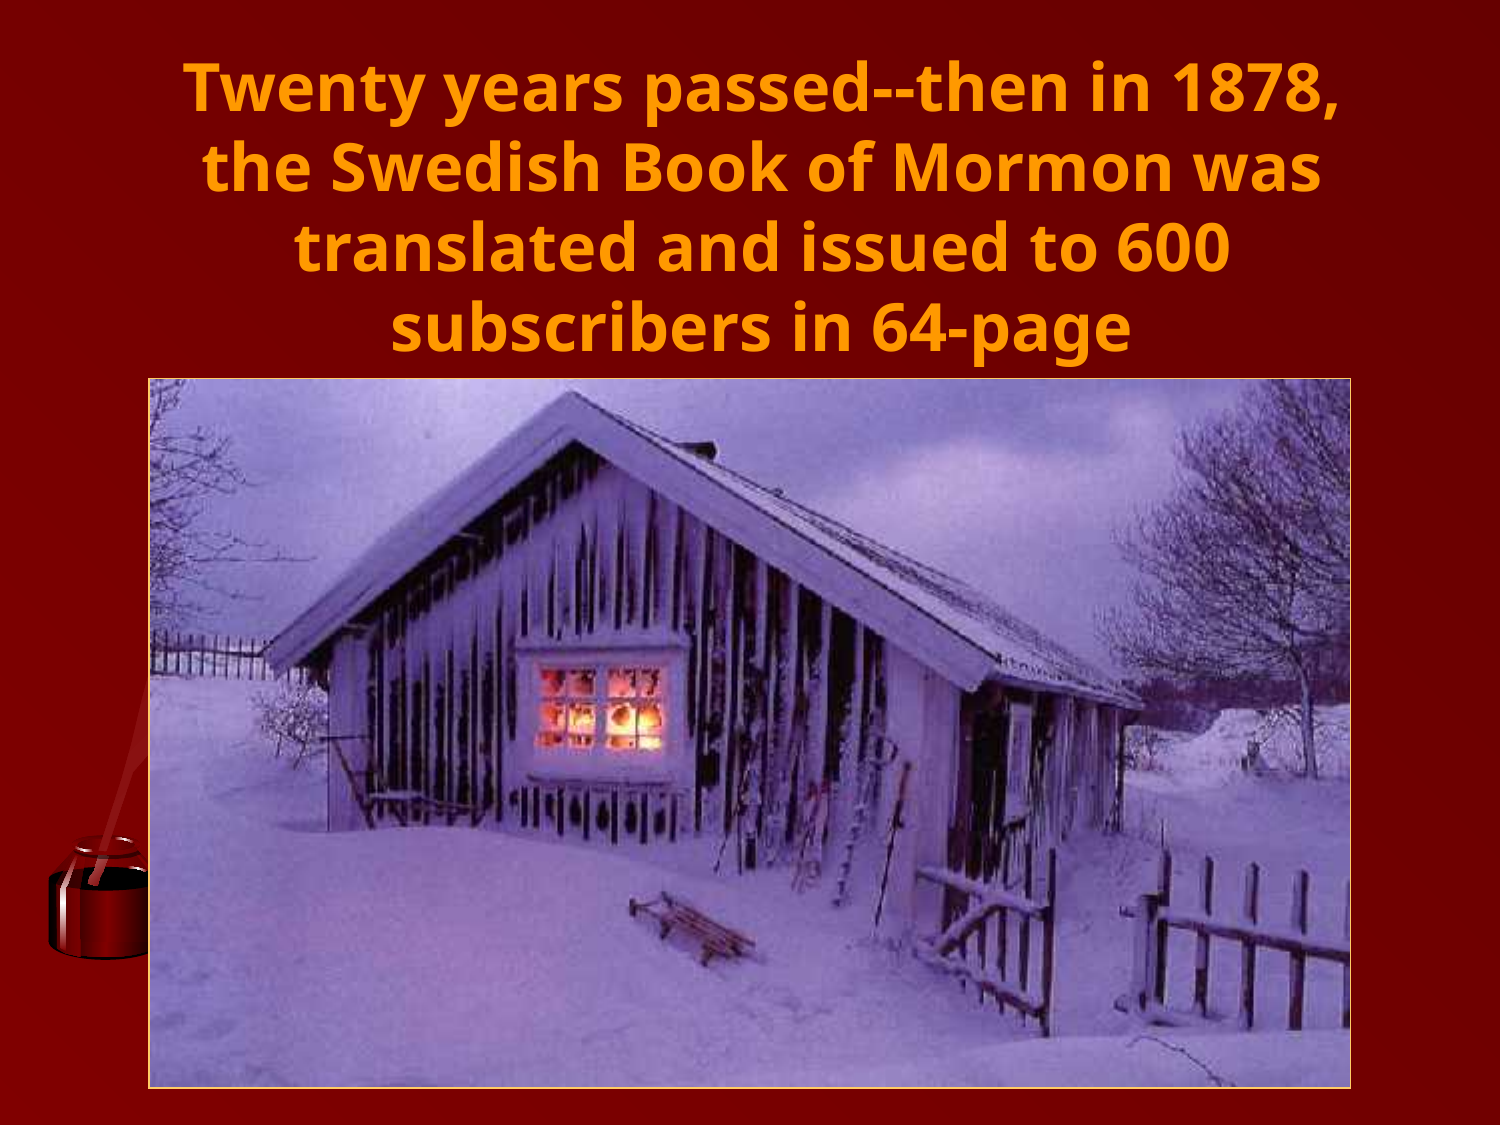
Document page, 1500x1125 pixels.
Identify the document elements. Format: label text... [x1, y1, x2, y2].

picture [149, 379, 1351, 1088]
text_box Twenty years passed--then in 1878, the Swedish Book of Mormon was translated and issued to 600 subscribers in 64-page installments. [150, 37, 1375, 452]
